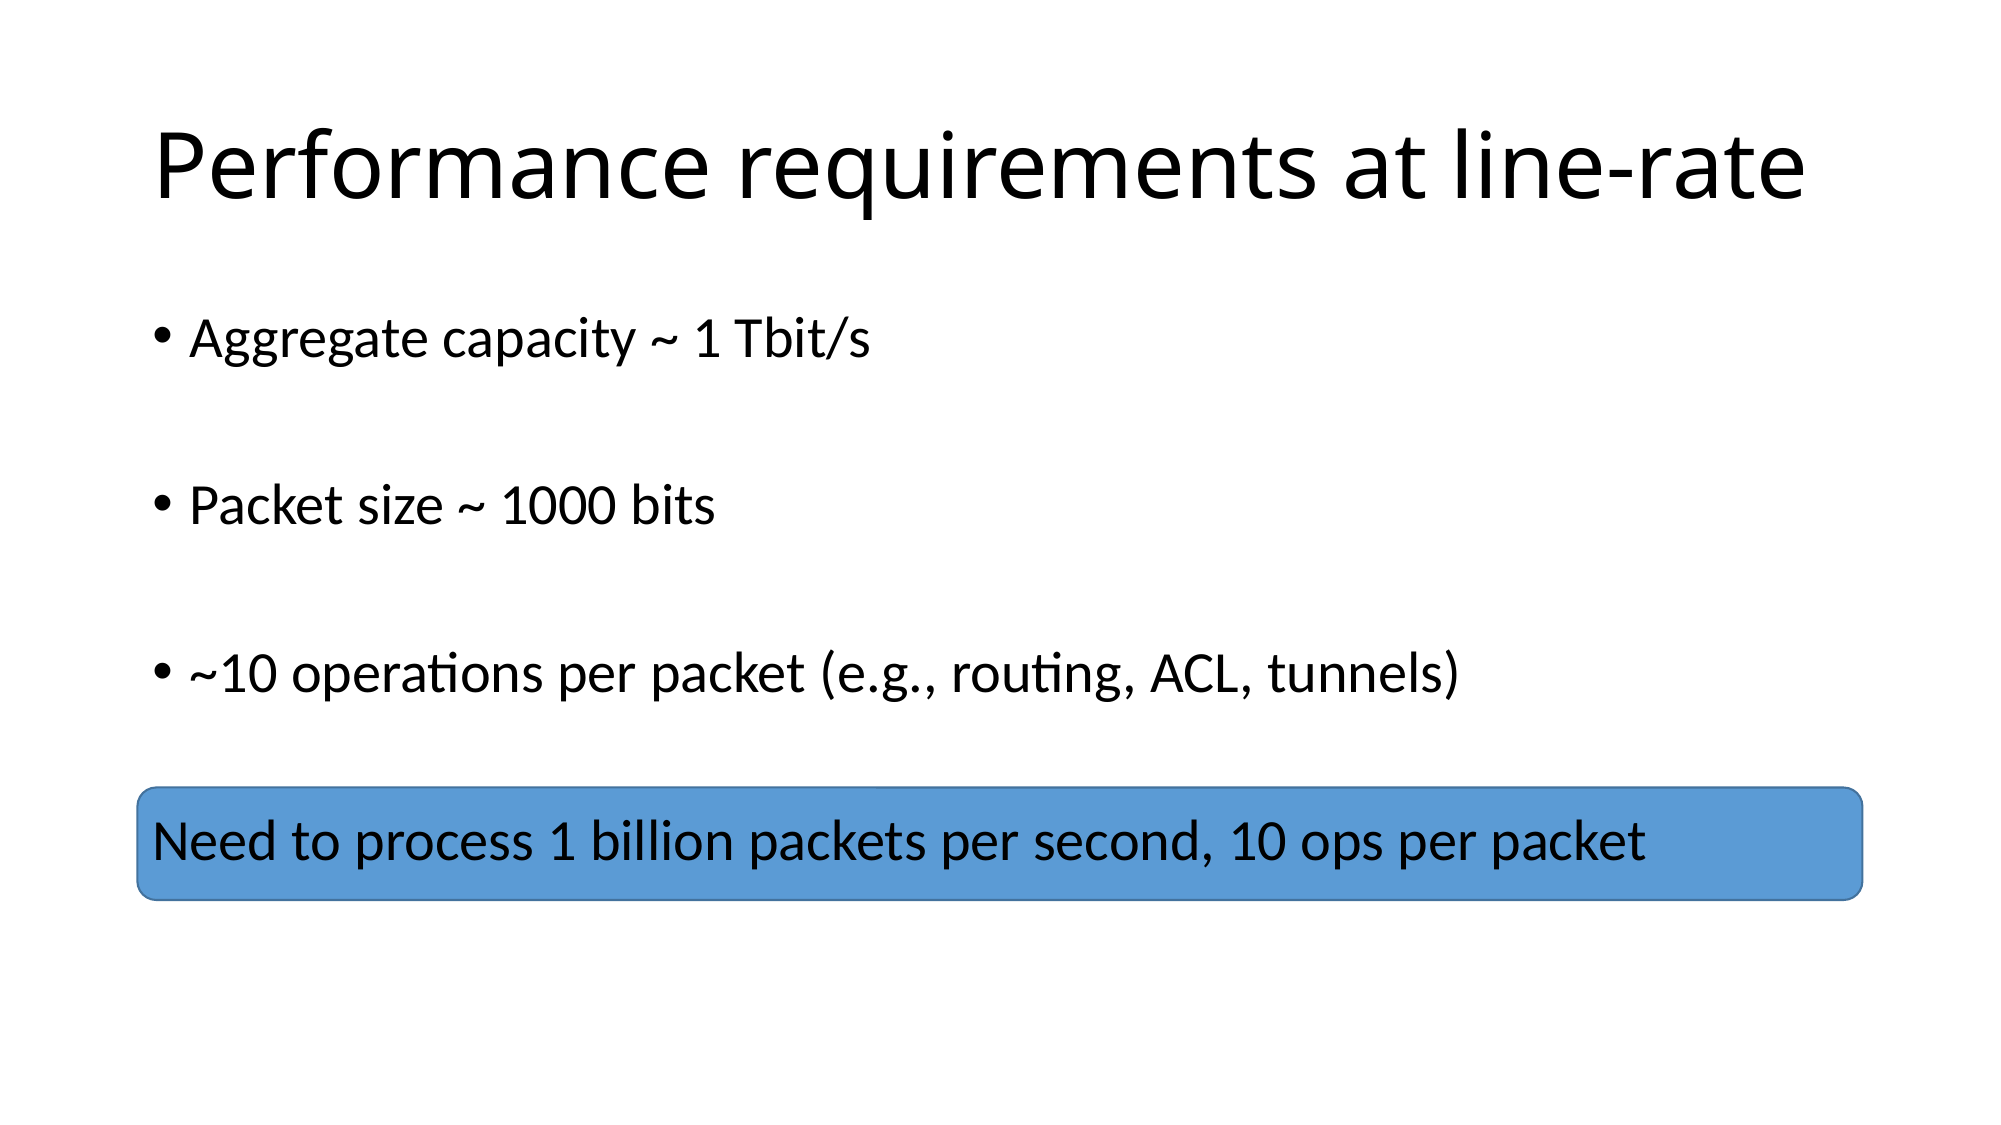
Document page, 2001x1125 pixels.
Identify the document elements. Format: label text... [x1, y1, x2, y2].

title Performance requirements at line-rate [137, 59, 1863, 278]
list Aggregate capacity ~ 1 Tbit/s Packet size ~ 1000 bits ~10 operations per packet (e.g., routing, ACL, tunnels) Need to process 1 billion packets per second, 10 ops per packet [137, 299, 1863, 1014]
